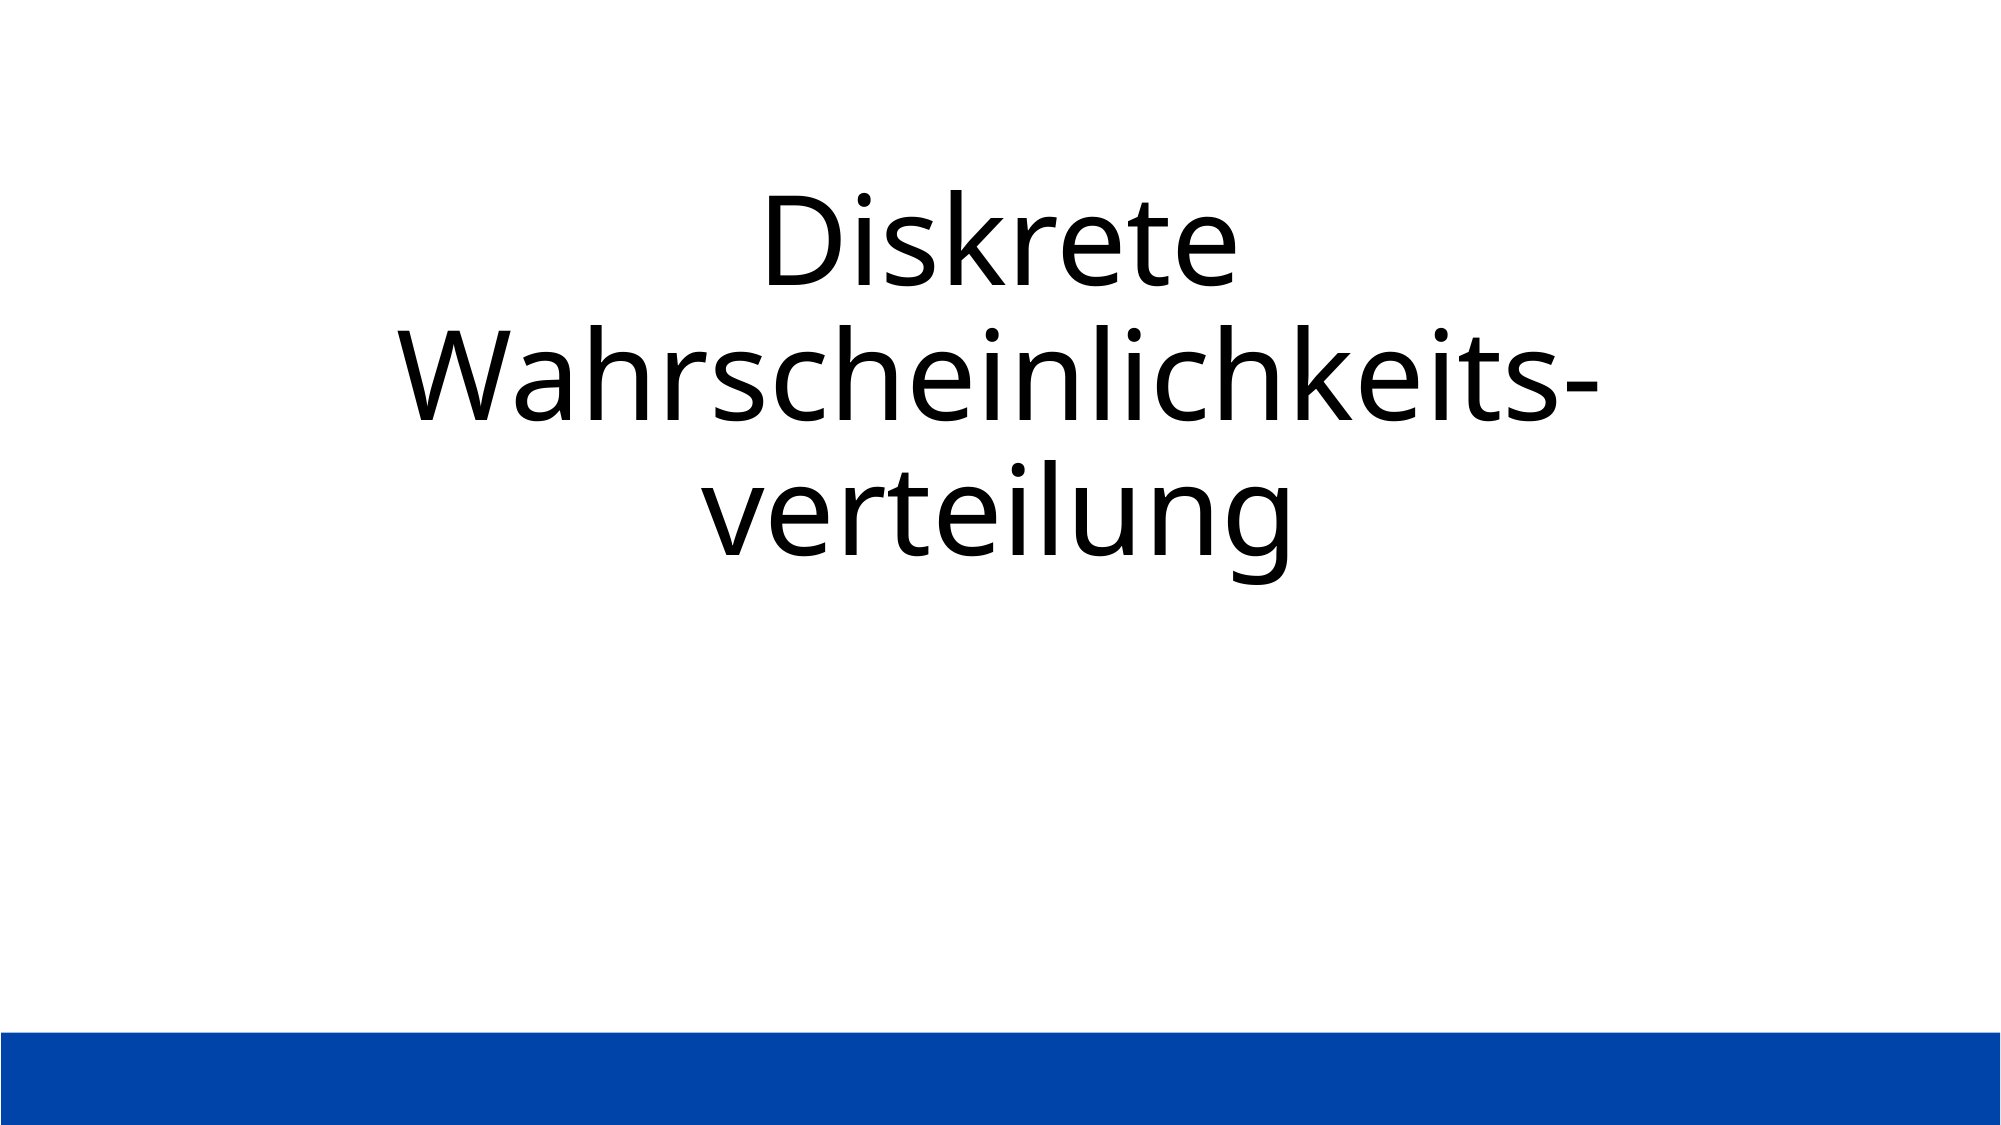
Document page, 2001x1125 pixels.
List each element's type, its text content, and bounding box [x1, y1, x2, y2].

title Diskrete Wahrscheinlichkeits-verteilung [249, 184, 1750, 576]
